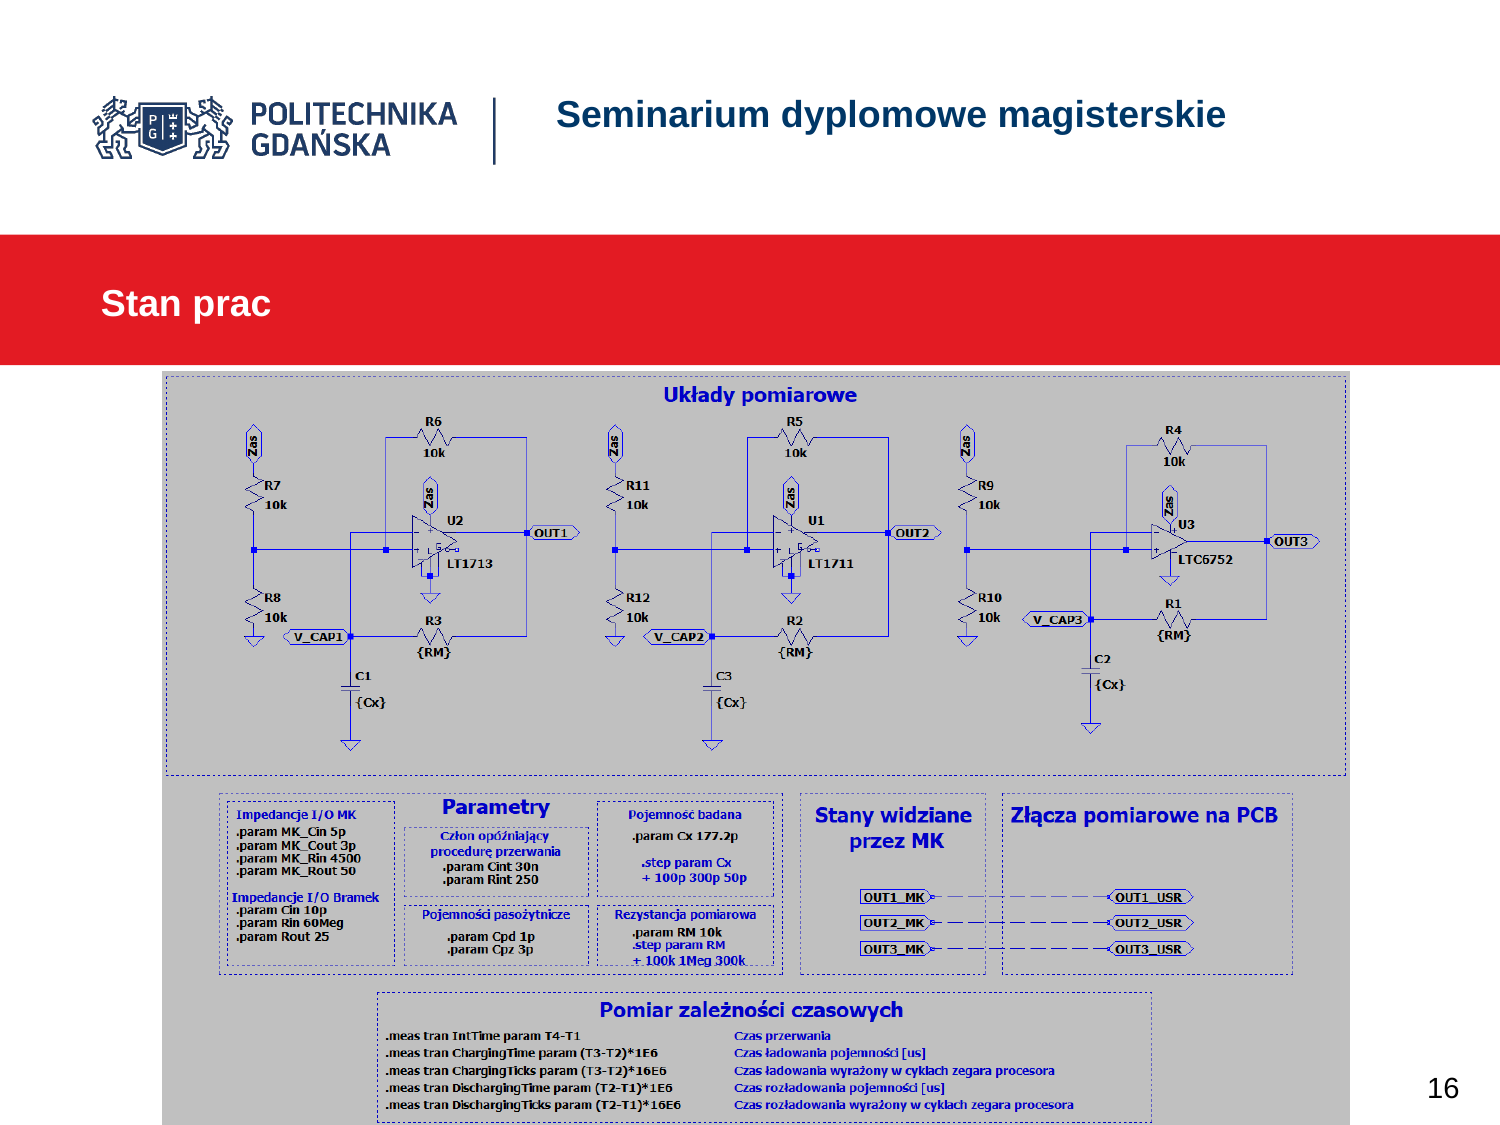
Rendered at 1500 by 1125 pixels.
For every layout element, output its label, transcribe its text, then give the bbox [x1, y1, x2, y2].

picture [22, 17, 525, 234]
title Seminarium dyplomowe magisterskie [541, 88, 1490, 135]
picture [162, 371, 1351, 1125]
text_box 16 [1412, 1062, 1488, 1113]
list Stan prac [85, 276, 774, 344]
